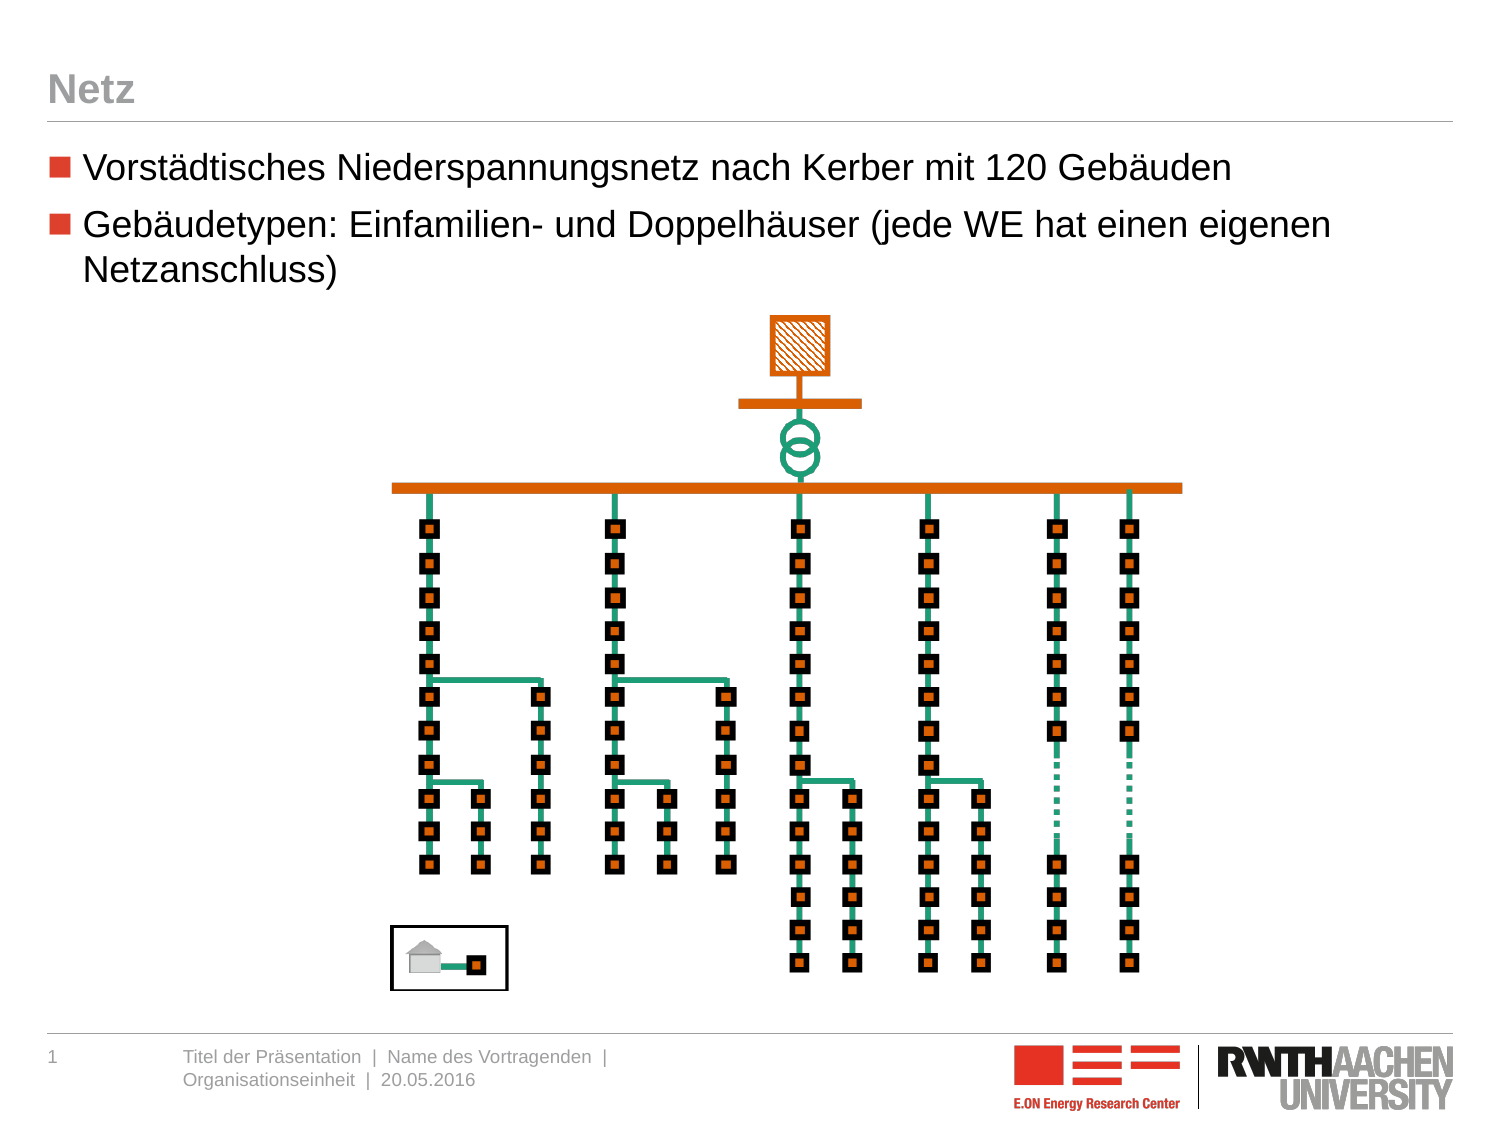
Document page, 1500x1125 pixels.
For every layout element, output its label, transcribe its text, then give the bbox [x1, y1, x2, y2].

picture [389, 315, 1187, 991]
list Vorstädtisches Niederspannungsnetz nach Kerber mit 120 Gebäuden Gebäudetypen: Einfamilien- und Doppelhäuser (jede WE hat einen eigenen Netzanschluss) [47, 142, 1453, 1011]
picture [1013, 1045, 1180, 1112]
title Netz [47, 23, 1453, 113]
picture [1218, 1046, 1453, 1111]
